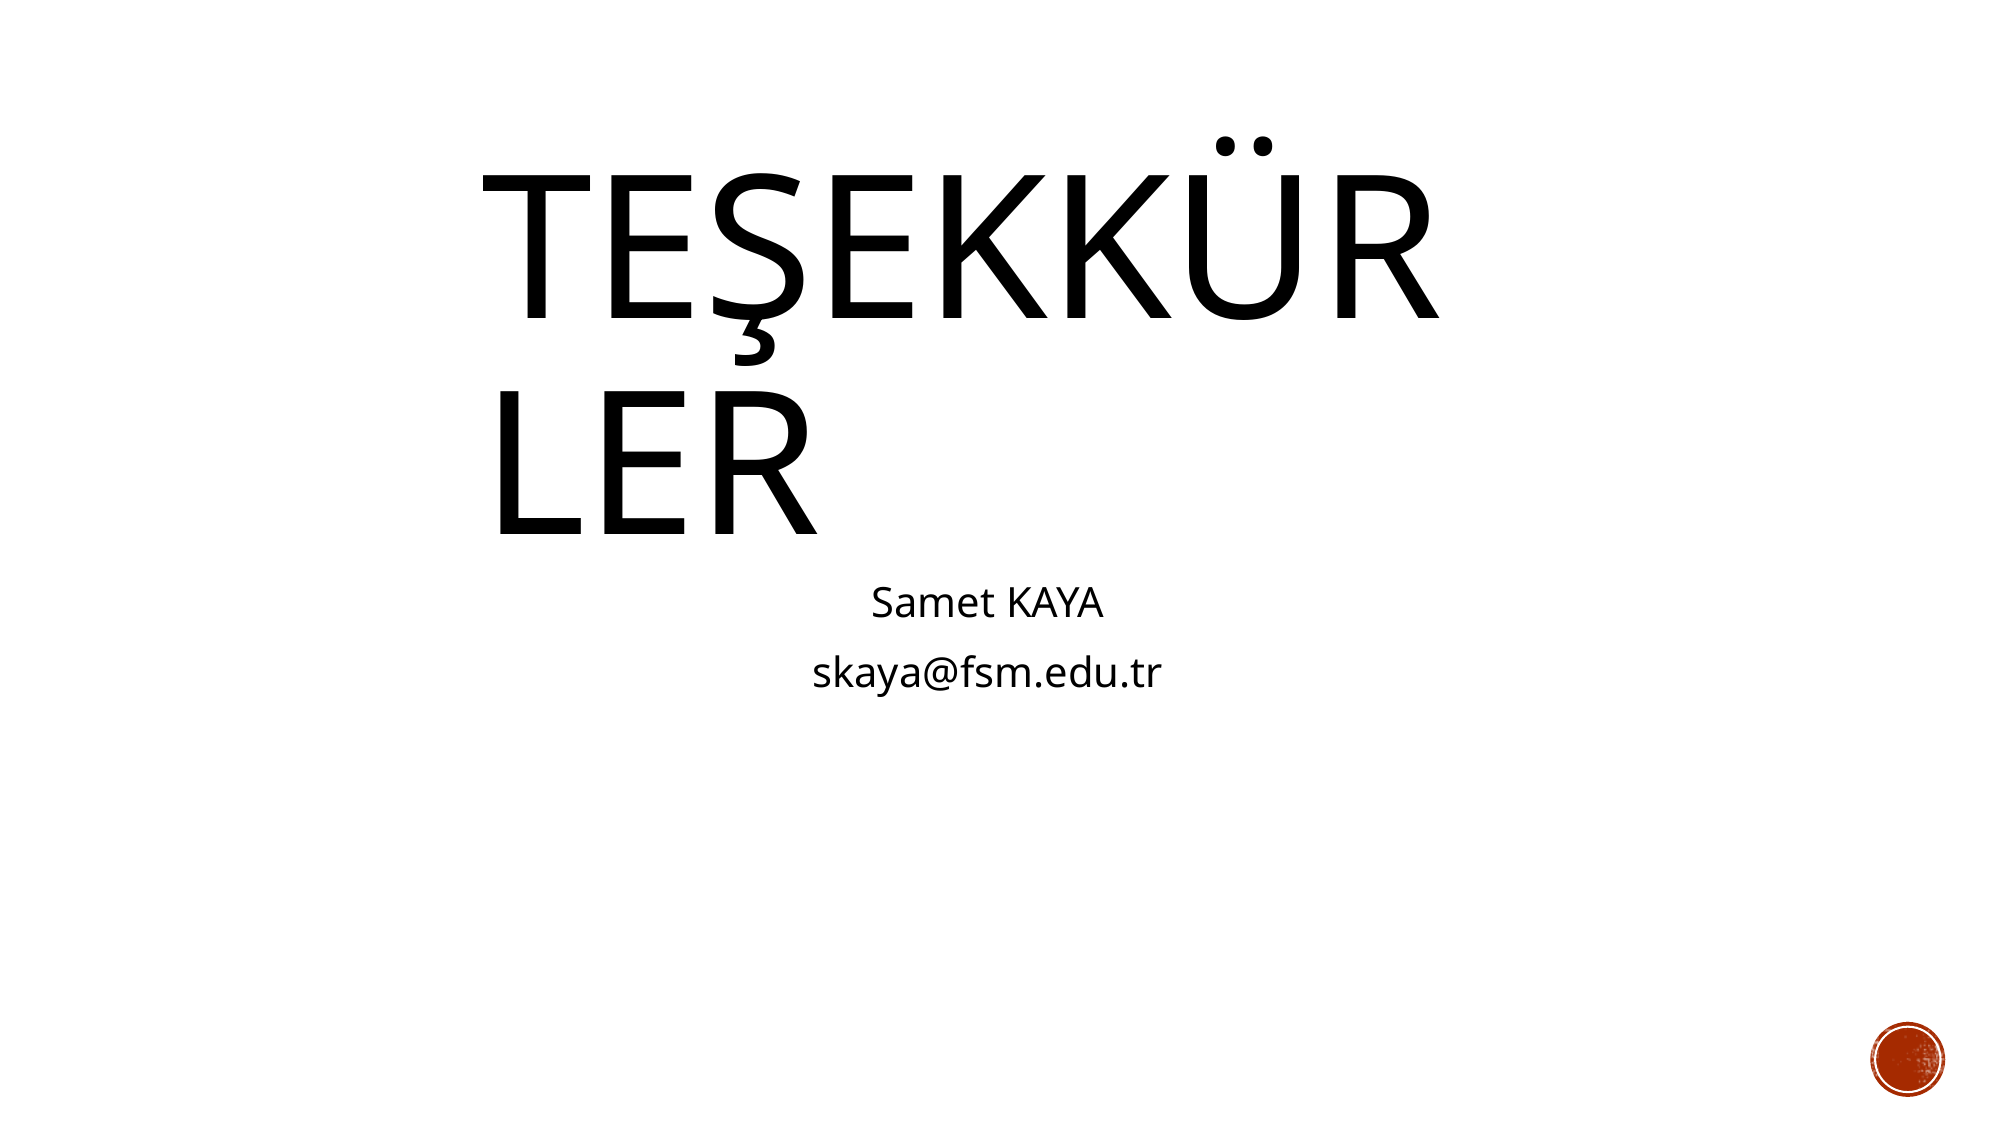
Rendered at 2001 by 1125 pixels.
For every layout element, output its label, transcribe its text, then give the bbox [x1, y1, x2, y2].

list Samet KAYA skaya@fsm.edu.tr [762, 573, 1214, 733]
title teşekkürler [466, 229, 1510, 494]
